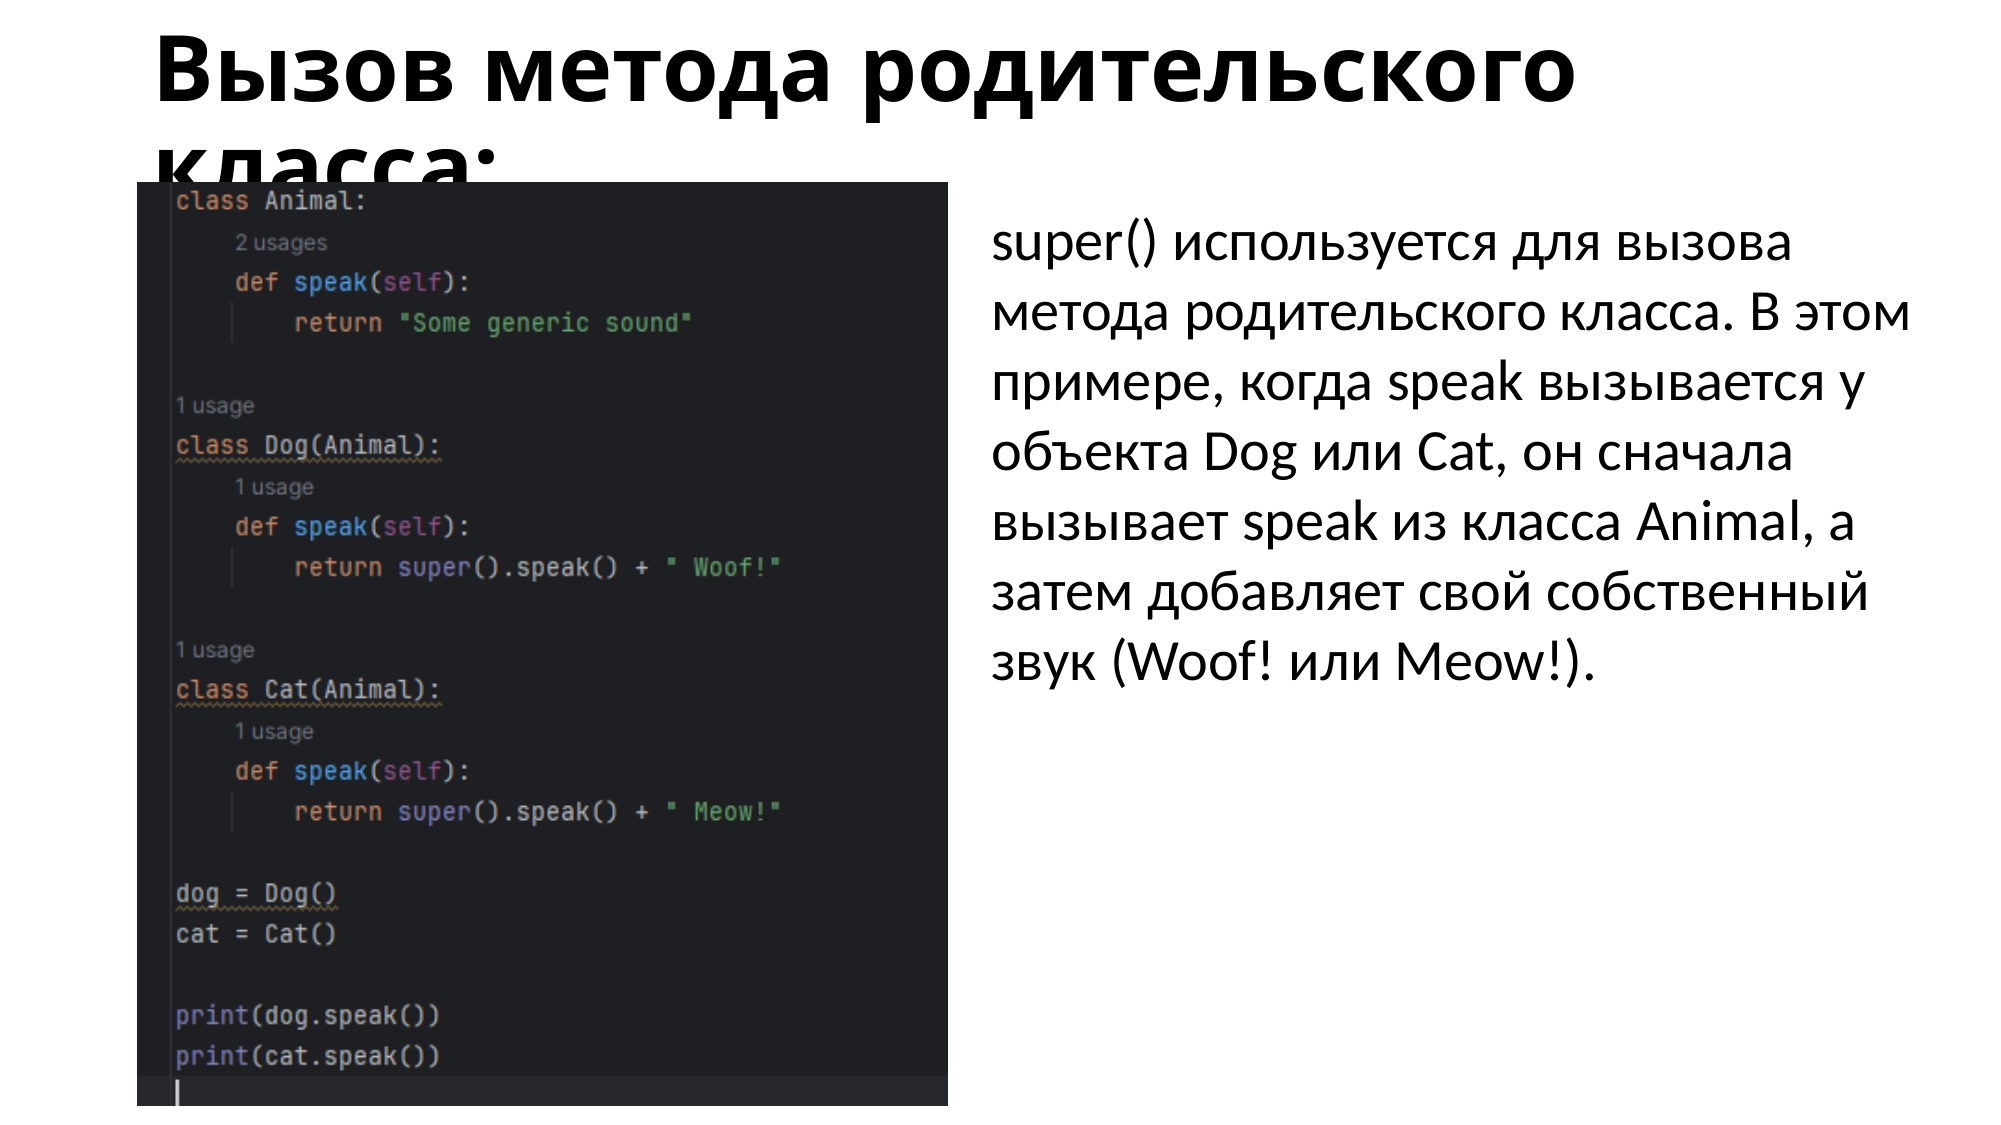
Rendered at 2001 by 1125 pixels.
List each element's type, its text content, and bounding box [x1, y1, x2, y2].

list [137, 182, 948, 1106]
title Вызов метода родительского класса: [137, 59, 1863, 183]
text_box super() используется для вызова метода родительского класса. В этом примере, когда speak вызывается у объекта Dog или Cat, он сначала вызывает speak из класса Animal, а затем добавляет свой собственный звук (Woof! или Meow!). [976, 194, 1955, 700]
